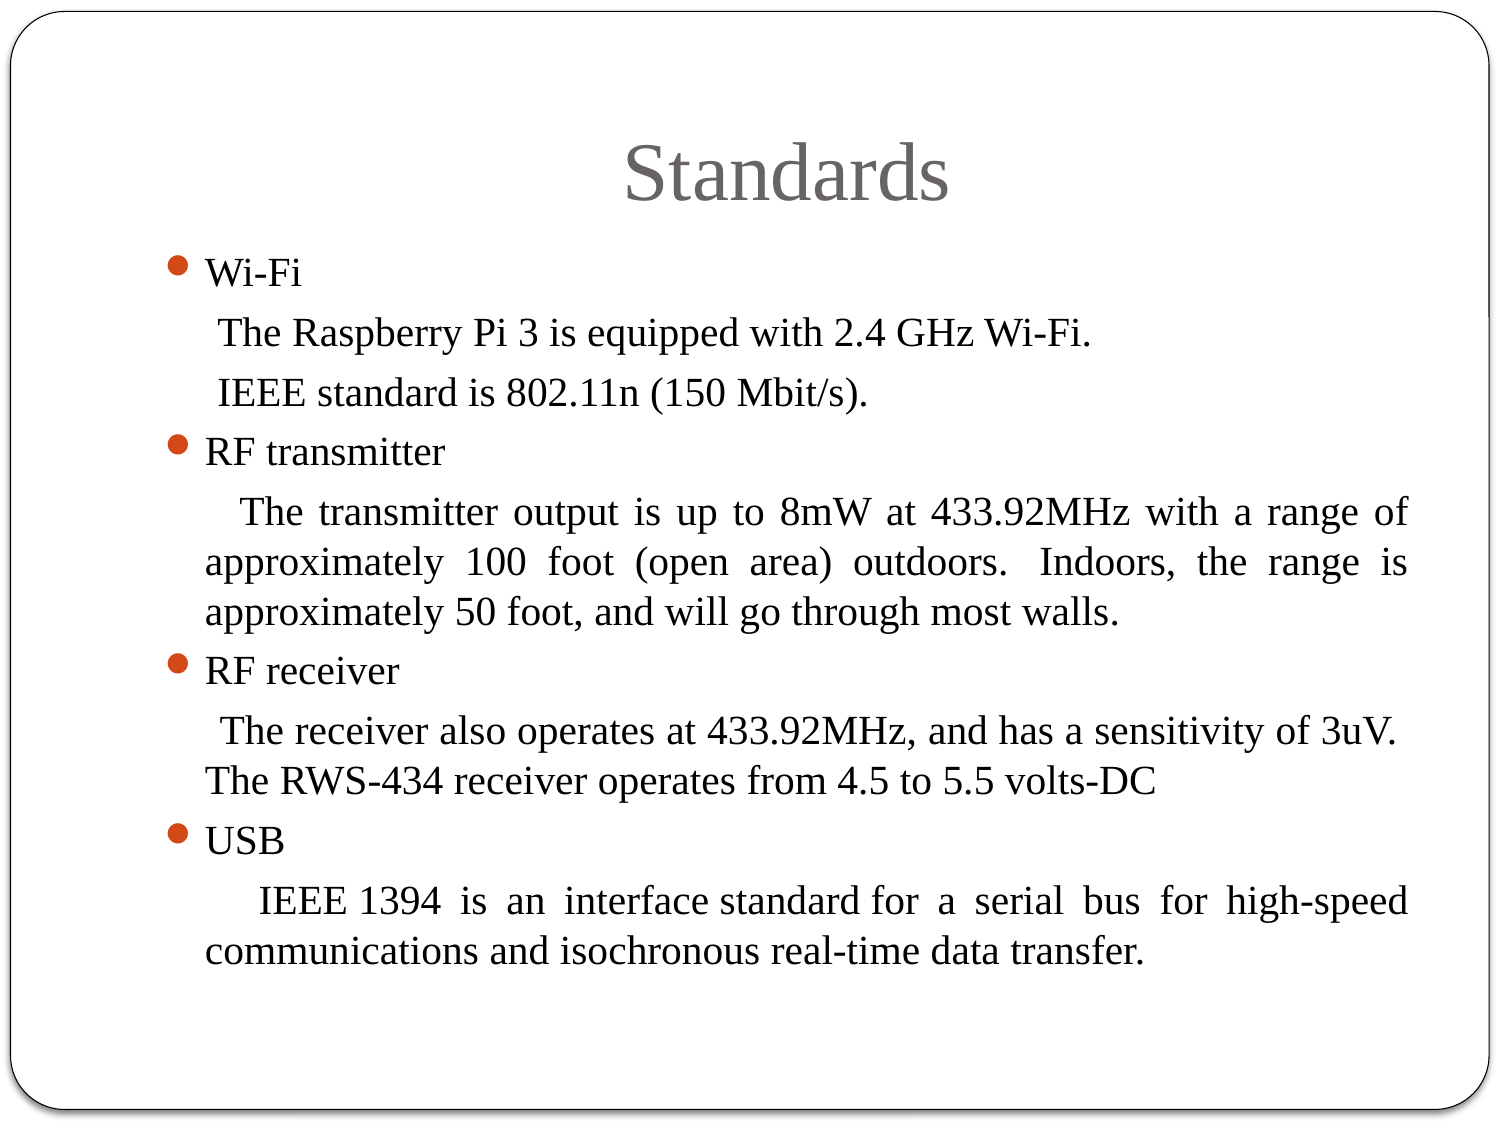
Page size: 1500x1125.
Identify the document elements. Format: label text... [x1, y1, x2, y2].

list Wi-Fi The Raspberry Pi 3 is equipped with 2.4 GHz Wi-Fi. IEEE standard is 802.11n (150 Mbit/s). RF transmitter The transmitter output is up to 8mW at 433.92MHz with a range of approximately 100 foot (open area) outdoors. Indoors, the range is approximately 50 foot, and will go through most walls. RF receiver The receiver also operates at 433.92MHz, and has a sensitivity of 3uV. The RWS-434 receiver operates from 4.5 to 5.5 volts-DC USB IEEE 1394 is an interface standard for a serial bus for high-speed communications and isochronous real-time data transfer. [150, 237, 1425, 988]
title Standards [150, 45, 1425, 233]
